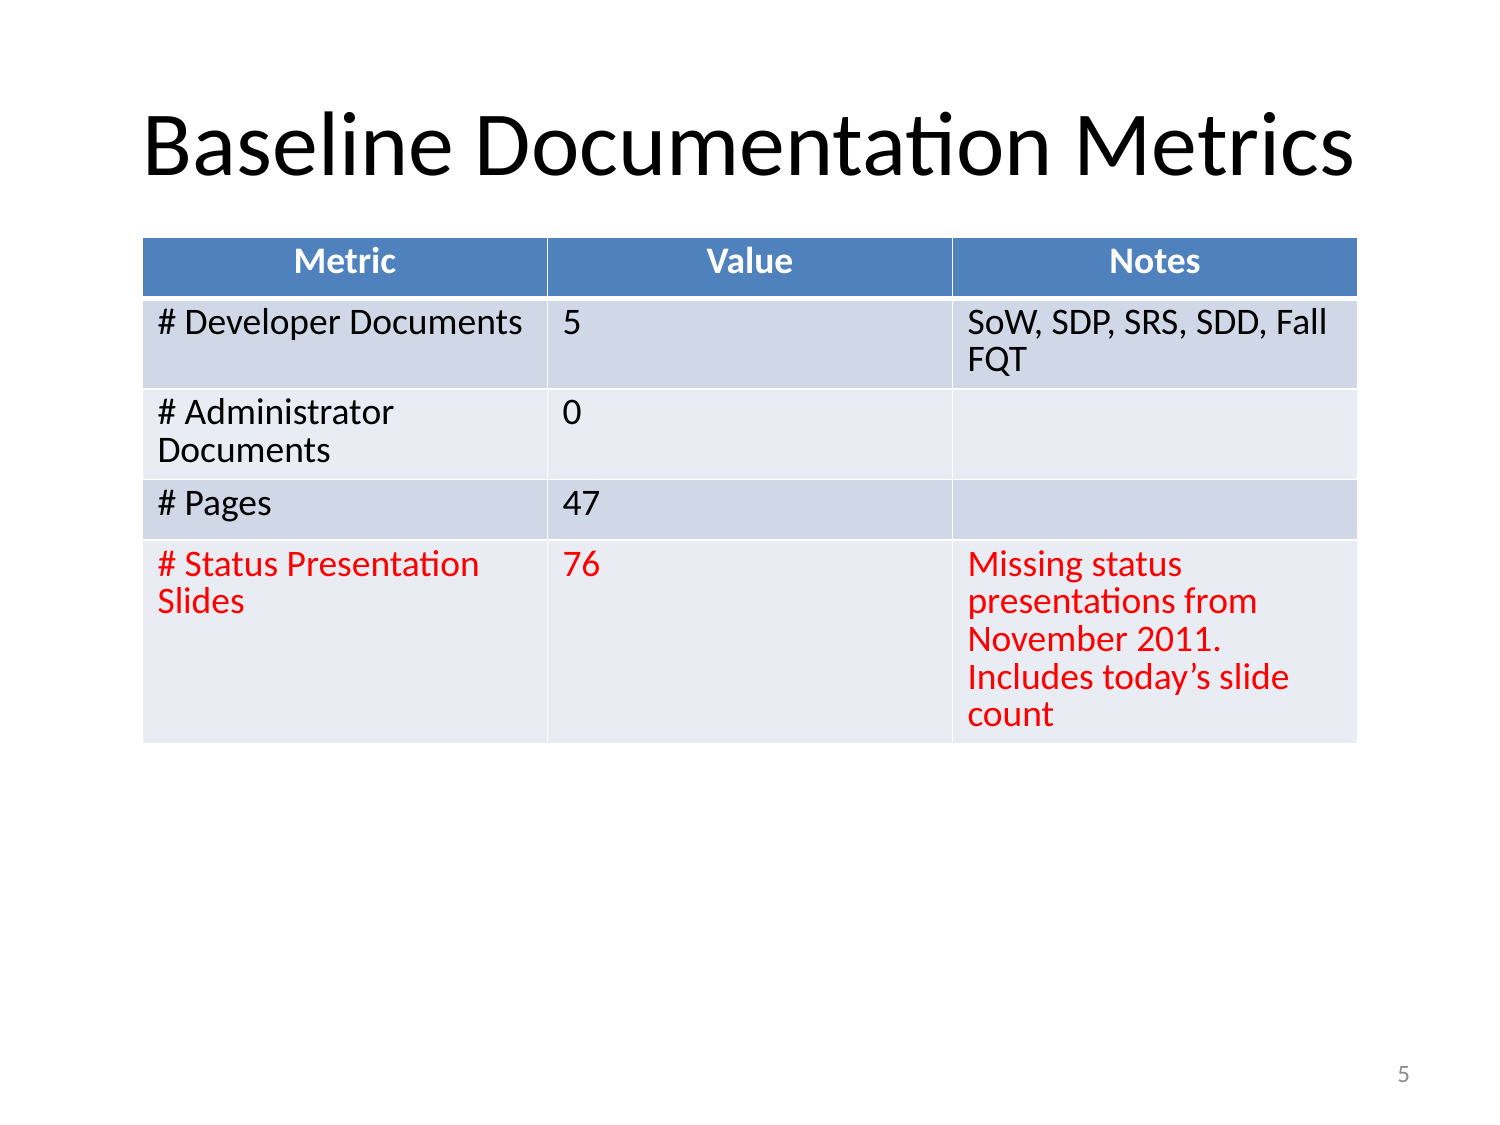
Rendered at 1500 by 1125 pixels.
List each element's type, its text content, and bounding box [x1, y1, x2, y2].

table_cell Missing status presentations from November 2011. Includes today’s slide count [953, 541, 1357, 743]
table_cell 47 [548, 480, 952, 539]
table_cell # Pages [143, 480, 547, 539]
title Baseline Documentation Metrics [75, 45, 1425, 233]
slide_number 5 [1074, 1042, 1425, 1103]
table_header Metric [143, 238, 547, 296]
table_cell # Administrator Documents [143, 390, 547, 479]
table_header Notes [953, 238, 1357, 296]
table_cell [953, 390, 1357, 479]
table_cell 76 [548, 541, 952, 743]
table_cell # Status Presentation Slides [143, 541, 547, 743]
table_cell # Developer Documents [143, 301, 547, 388]
table_cell SoW, SDP, SRS, SDD, Fall FQT [953, 301, 1357, 388]
table_cell [953, 480, 1357, 539]
table_cell 0 [548, 390, 952, 479]
table_cell 5 [548, 301, 952, 388]
table_header Value [548, 238, 952, 296]
